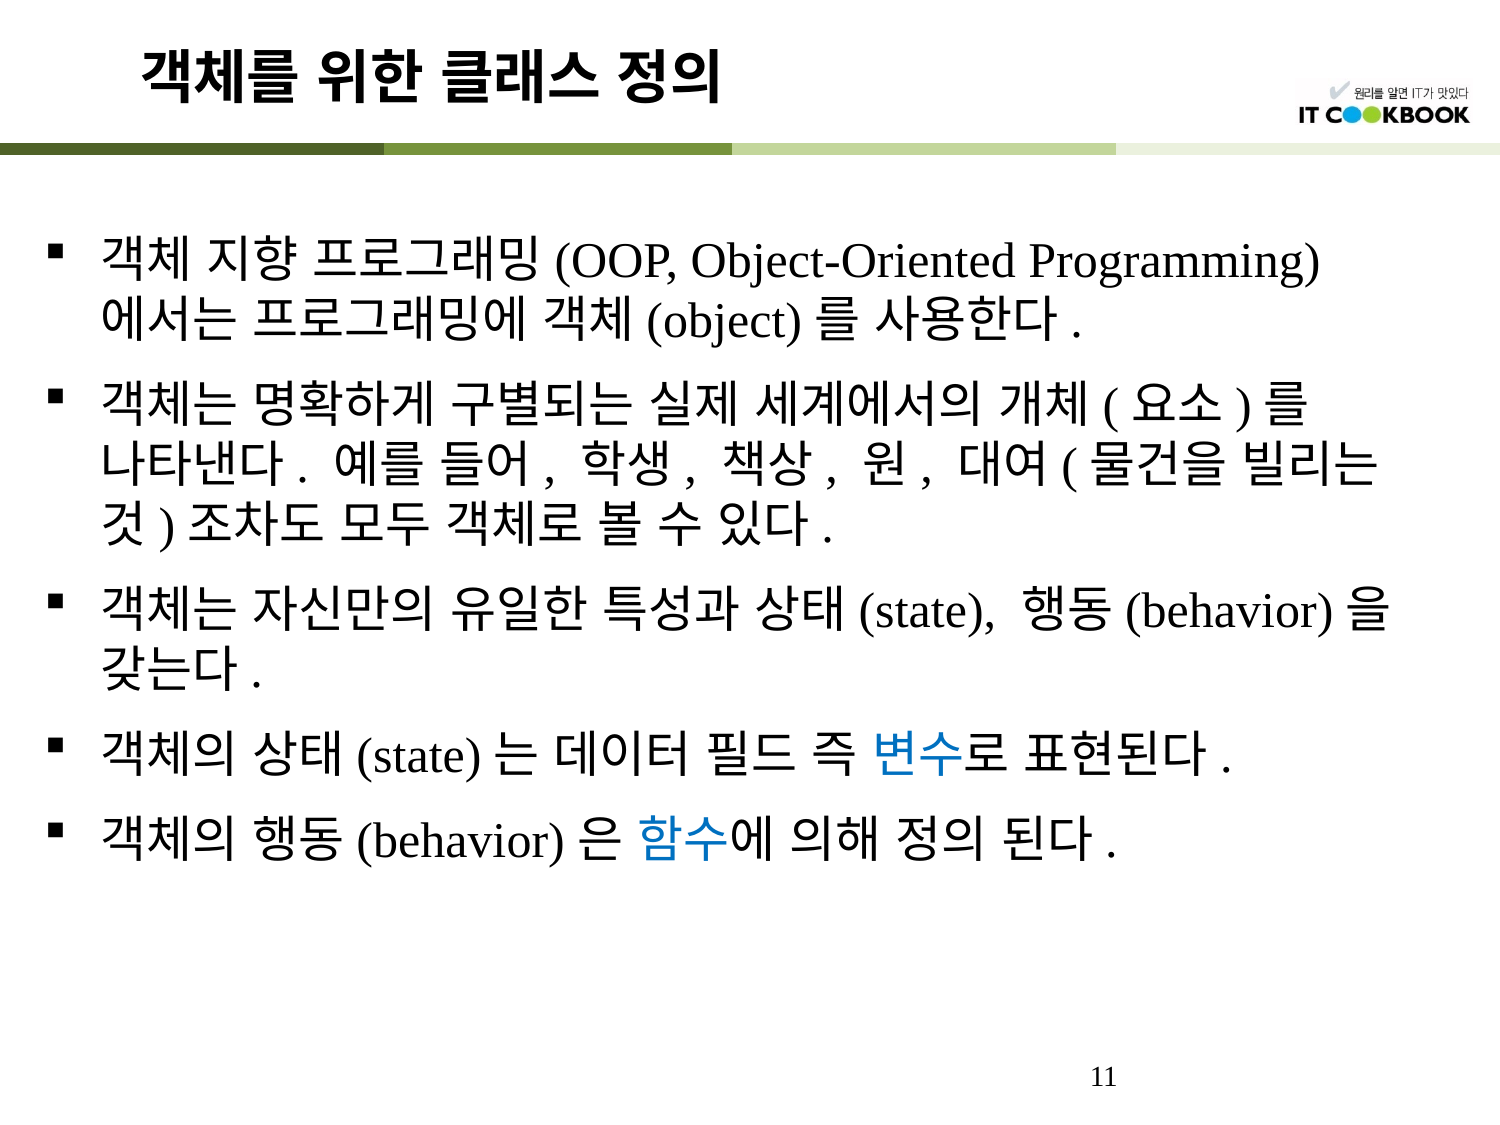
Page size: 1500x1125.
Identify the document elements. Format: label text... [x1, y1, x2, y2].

slide_number 11 [1074, 1049, 1388, 1125]
title 객체를 위한 클래스 정의 [124, 24, 1401, 126]
text_box 객체 지향 프로그래밍(OOP, Object-Oriented Programming)에서는 프로그래밍에 객체(object)를 사용한다. 객체는 명확하게 구별되는 실제 세계에서의 개체(요소)를 나타낸다. 예를 들어, 학생, 책상, 원, 대여(물건을 빌리는 것)조차도 모두 객체로 볼 수 있다. 객체는 자신만의 유일한 특성과 상태(state), 행동(behavior)을 갖는다. 객체의 상태(state)는 데이터 필드 즉 변수로 표현된다. 객체의 행동(behavior)은 함수에 의해 정의 된다. [29, 219, 1459, 1045]
picture [1401, 78, 1473, 125]
